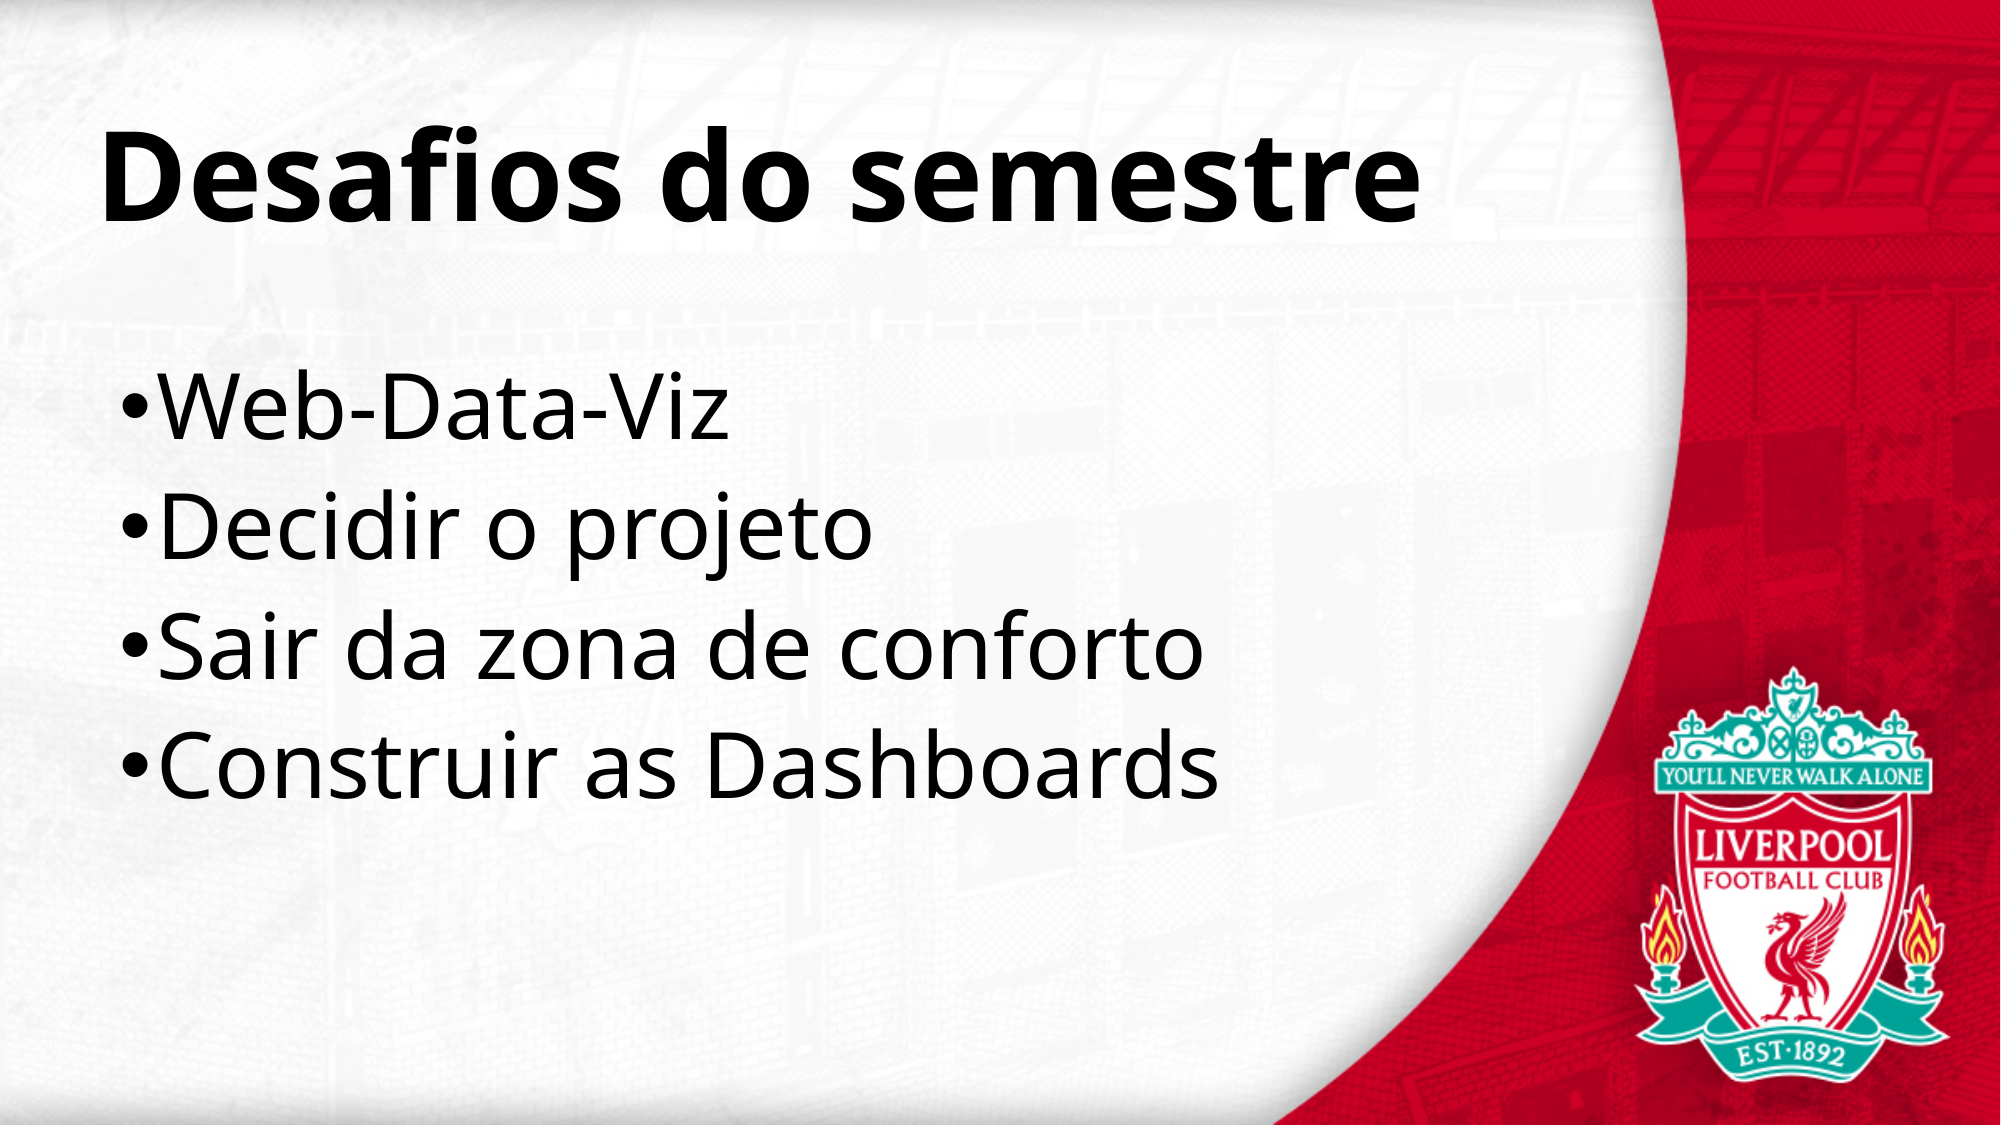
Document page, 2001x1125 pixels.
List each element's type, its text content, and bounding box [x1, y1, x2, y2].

picture [0, 0, 2001, 1125]
text_box Web-Data-Viz Decidir o projeto Sair da zona de conforto Construir as Dashboards [104, 353, 1520, 1073]
text_box Desafios do semestre [47, 105, 1474, 324]
